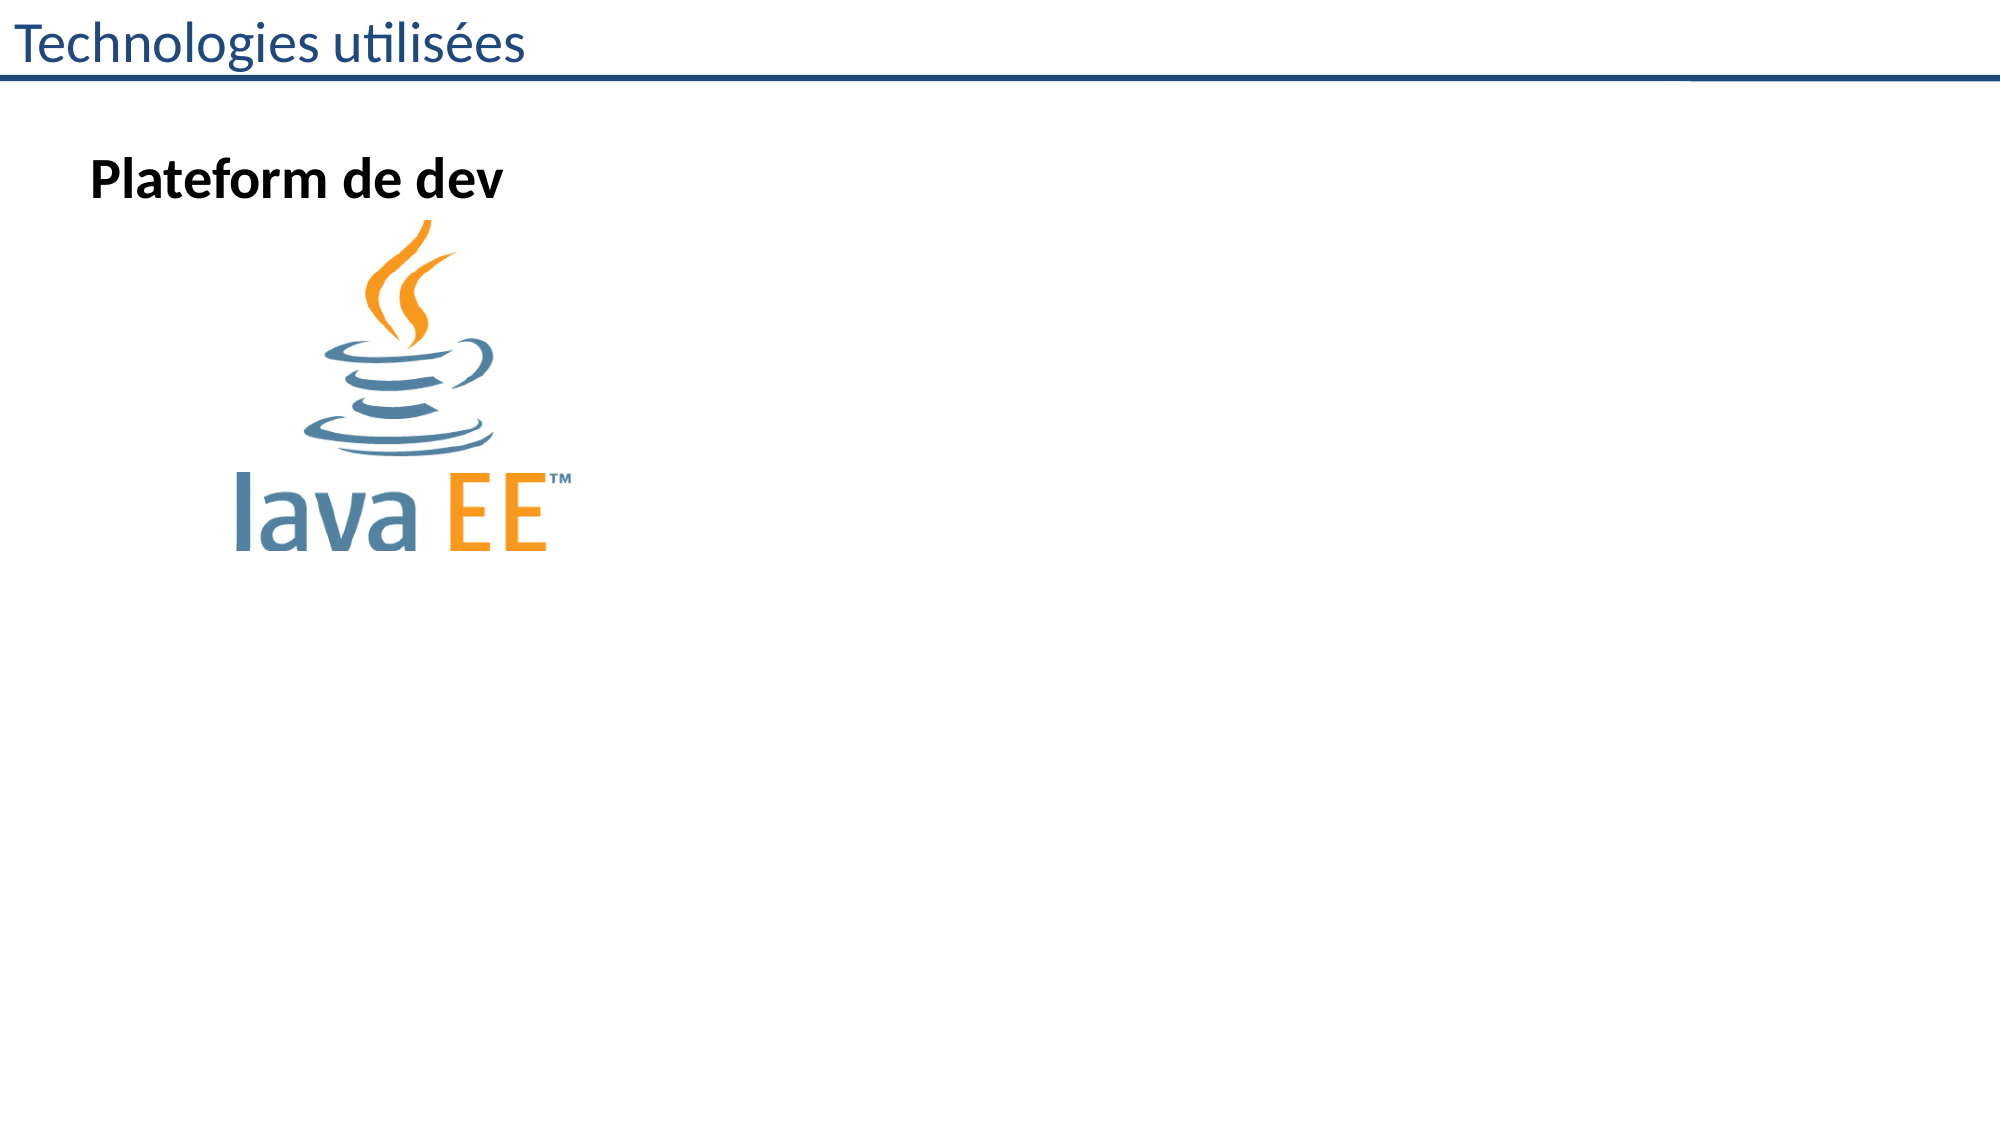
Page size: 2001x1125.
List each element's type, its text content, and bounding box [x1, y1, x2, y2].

text_box Technologies utilisées [0, 0, 599, 78]
picture [170, 220, 632, 551]
text_box Plateform de dev [75, 132, 551, 218]
